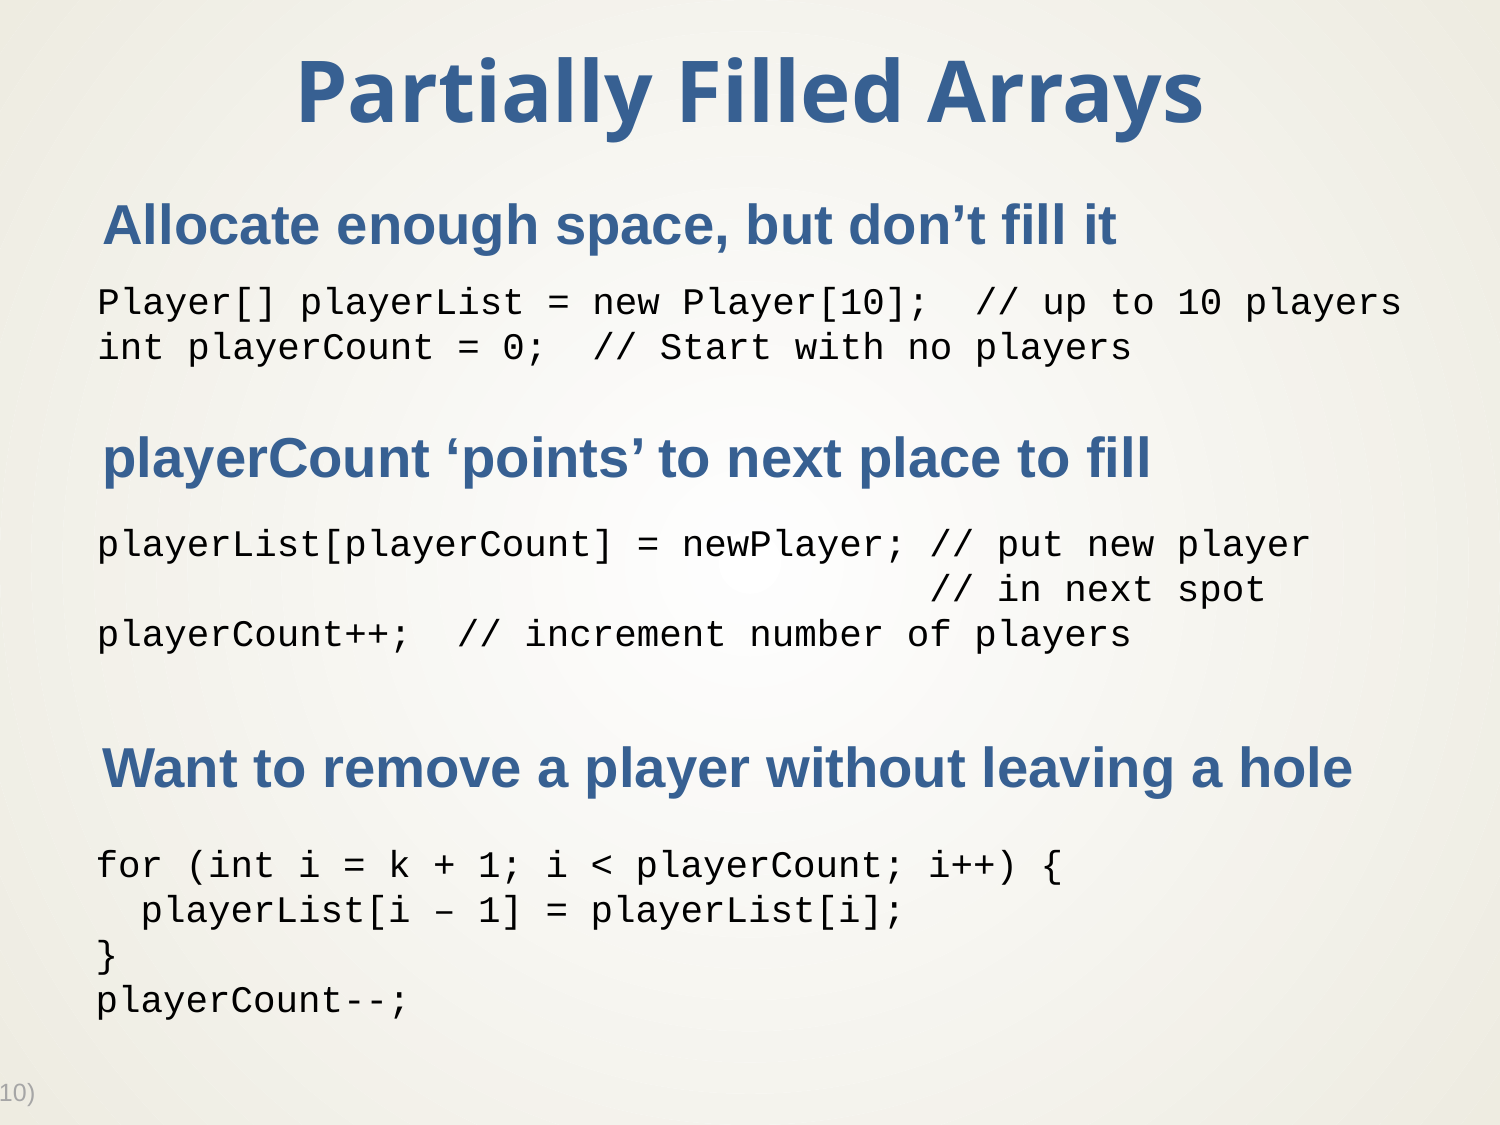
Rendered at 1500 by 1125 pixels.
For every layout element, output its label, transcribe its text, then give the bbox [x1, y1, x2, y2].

text_box Player[] playerList = new Player[10]; // up to 10 players int playerCount = 0; // Start with no players [82, 269, 1418, 375]
list Allocate enough space, but don’t fill it playerCount ‘points’ to next place to fill Want to remove a player without leaving a hole [56, 187, 1444, 1036]
title Partially Filled Arrays [0, 24, 1500, 166]
text_box playerList[playerCount] = newPlayer; // put new player // in next spot playerCount++; // increment number of players [82, 511, 1327, 662]
text_box for (int i = k + 1; i < playerCount; i++) { playerList[i – 1] = playerList[i]; } playerCount--; [80, 832, 1079, 1028]
